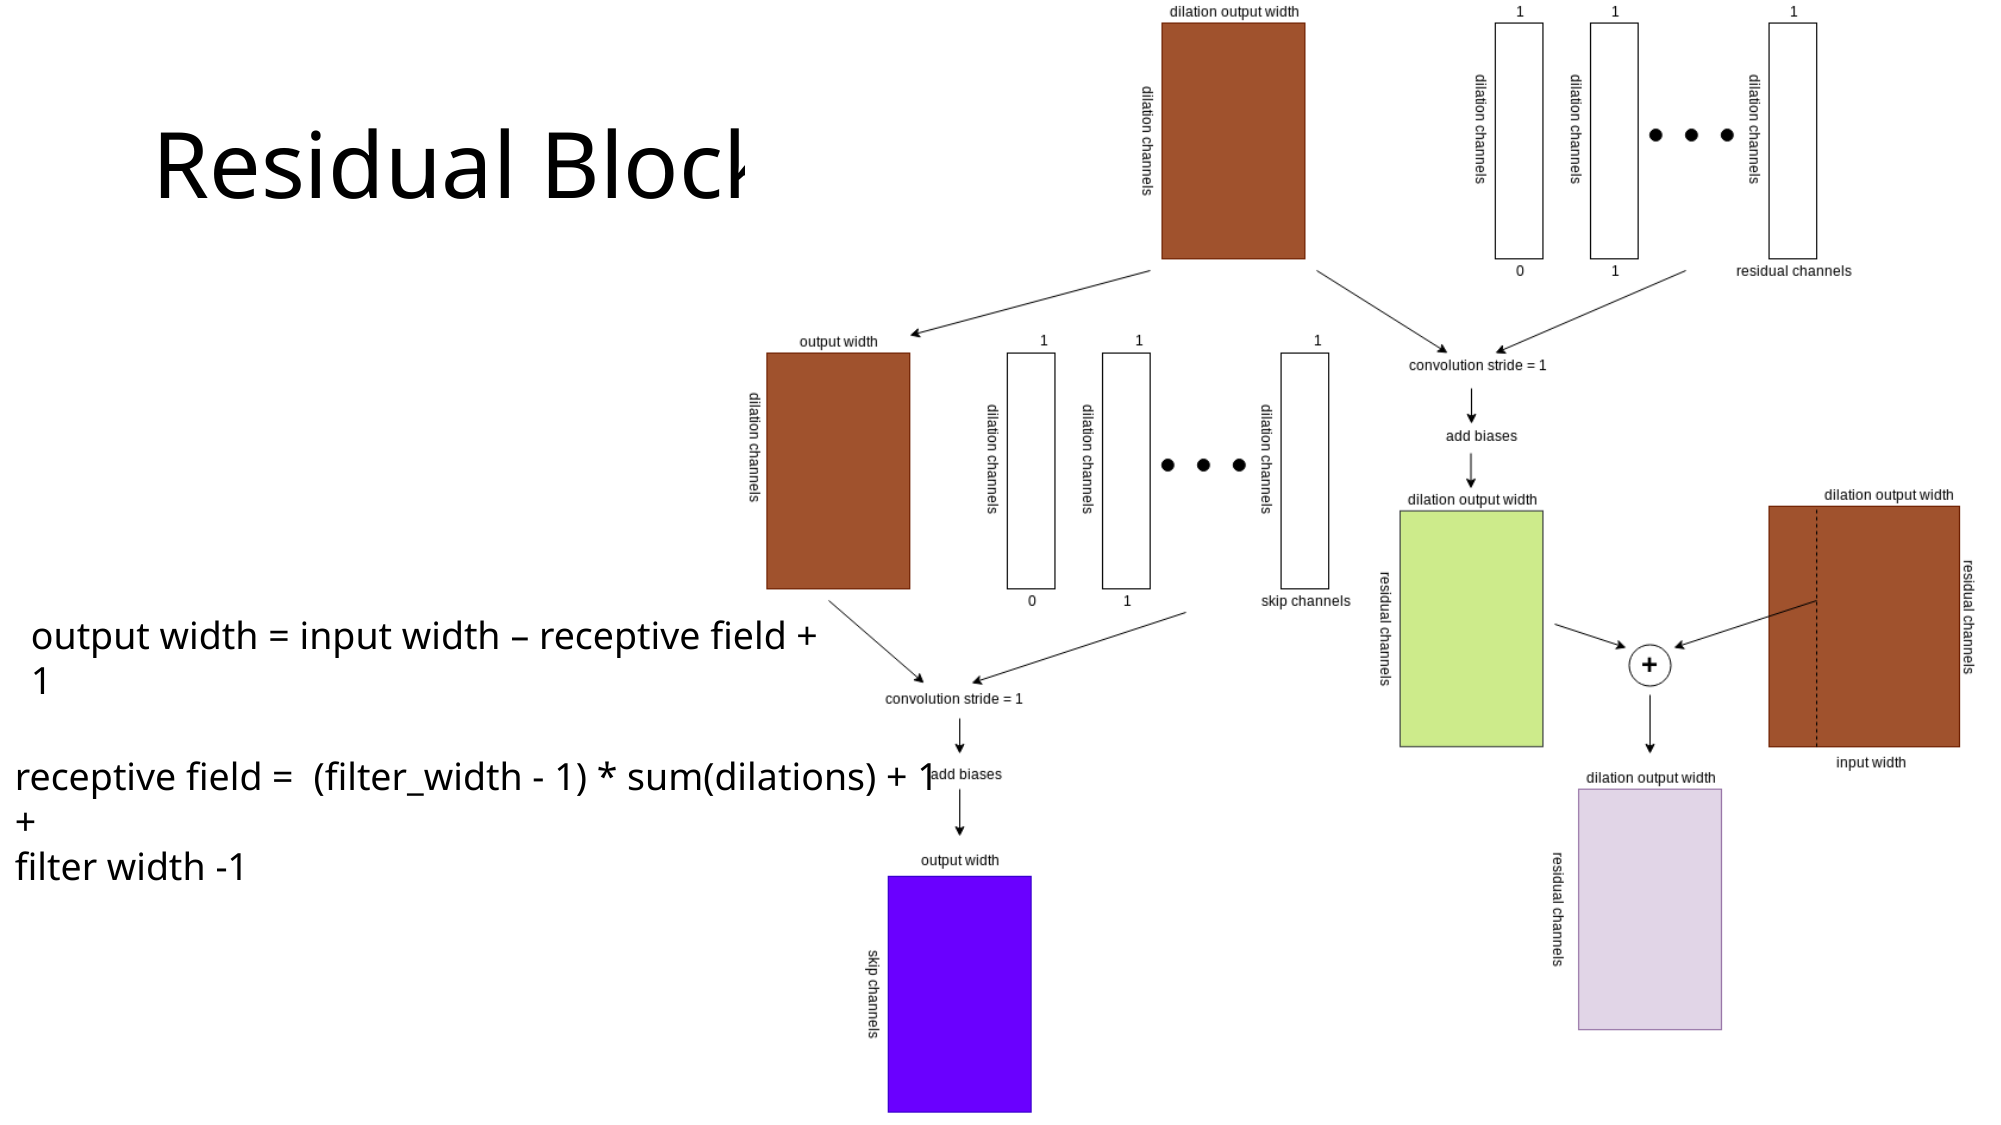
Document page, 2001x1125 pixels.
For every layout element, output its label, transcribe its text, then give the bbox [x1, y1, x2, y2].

title Residual Block [137, 59, 745, 278]
picture [745, 0, 1984, 1114]
text_box output width = input width – receptive field + 1 [16, 604, 745, 710]
text_box receptive field = (filter_width - 1) * sum(dilations) + 1 + filter width -1 [0, 745, 745, 985]
